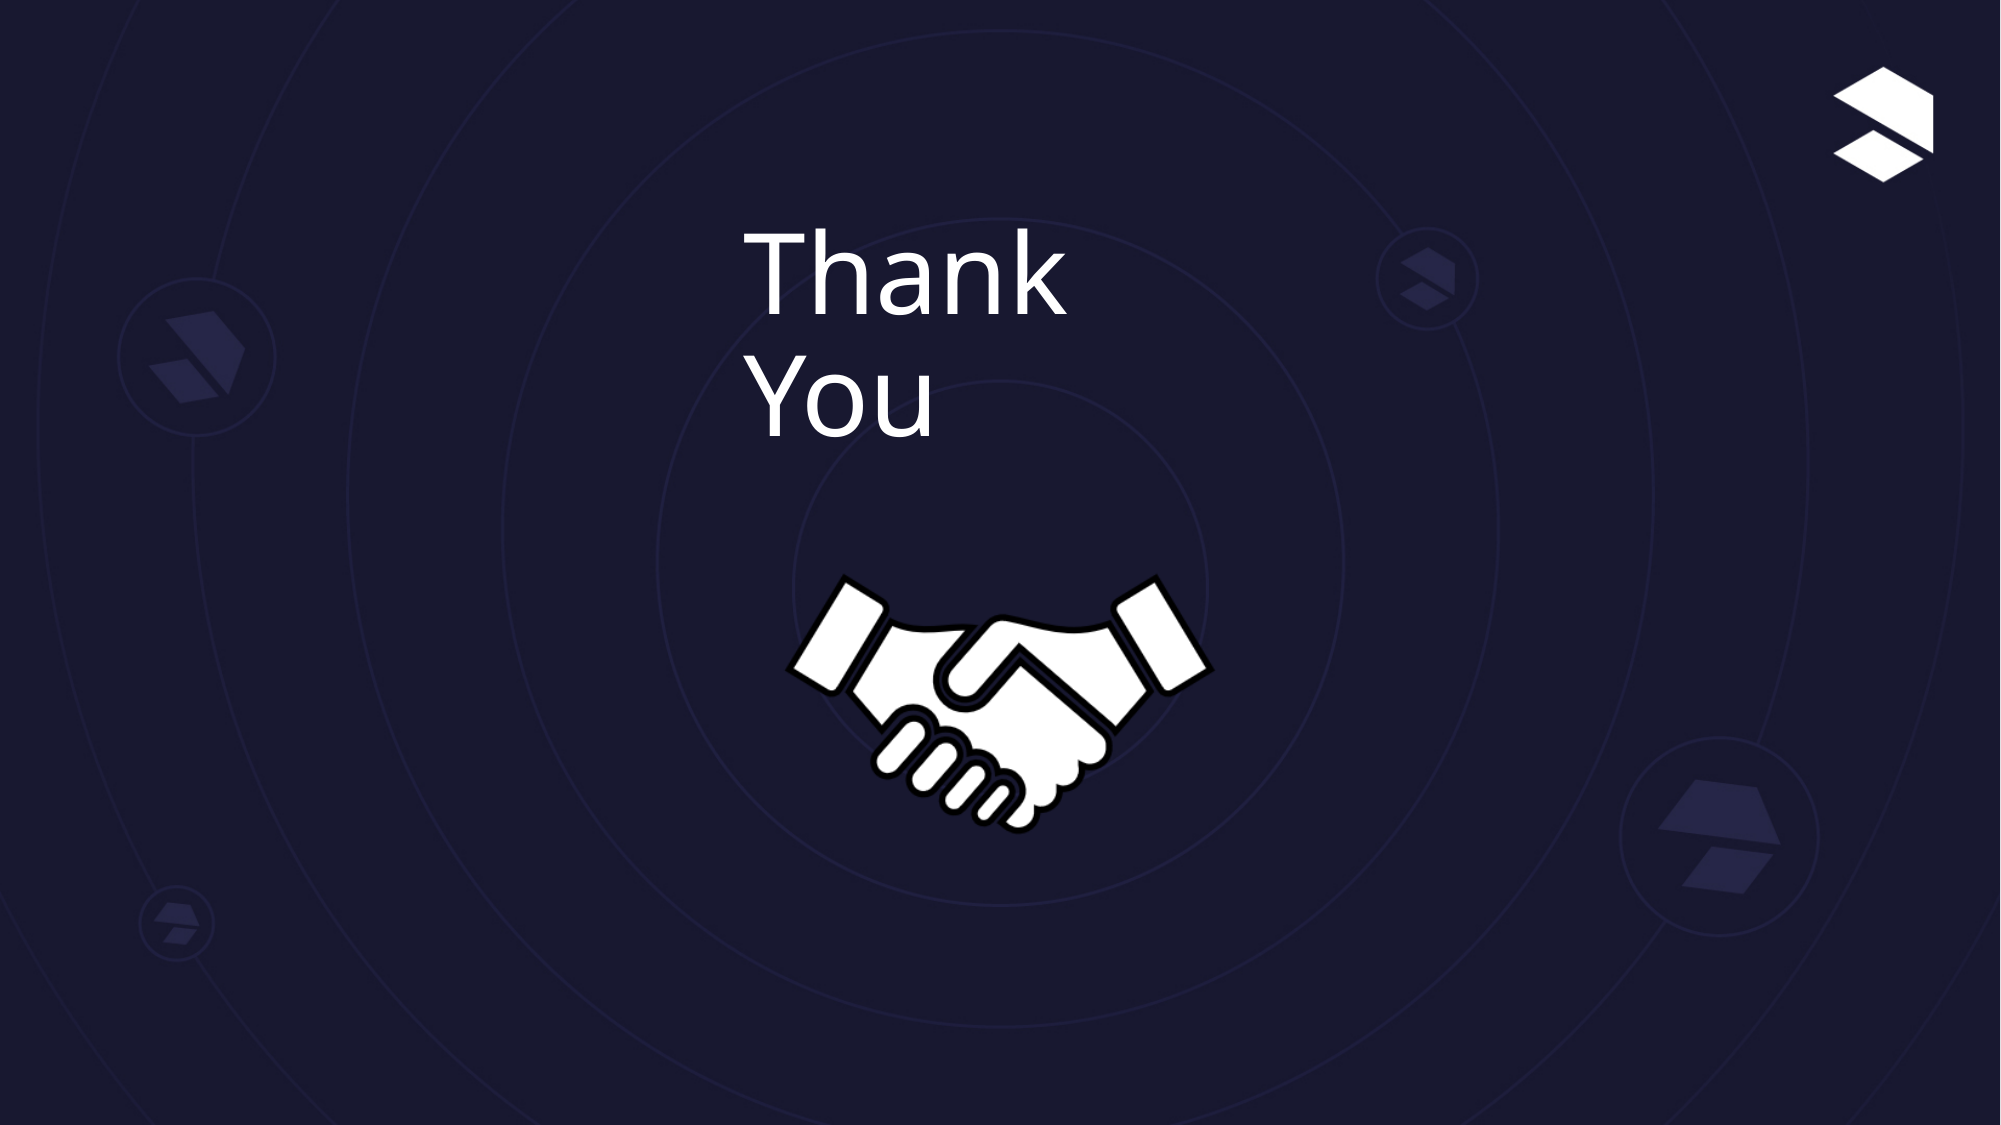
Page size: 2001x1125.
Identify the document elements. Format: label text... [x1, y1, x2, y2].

title Thank You [728, 187, 1272, 491]
picture [0, 0, 2001, 1125]
